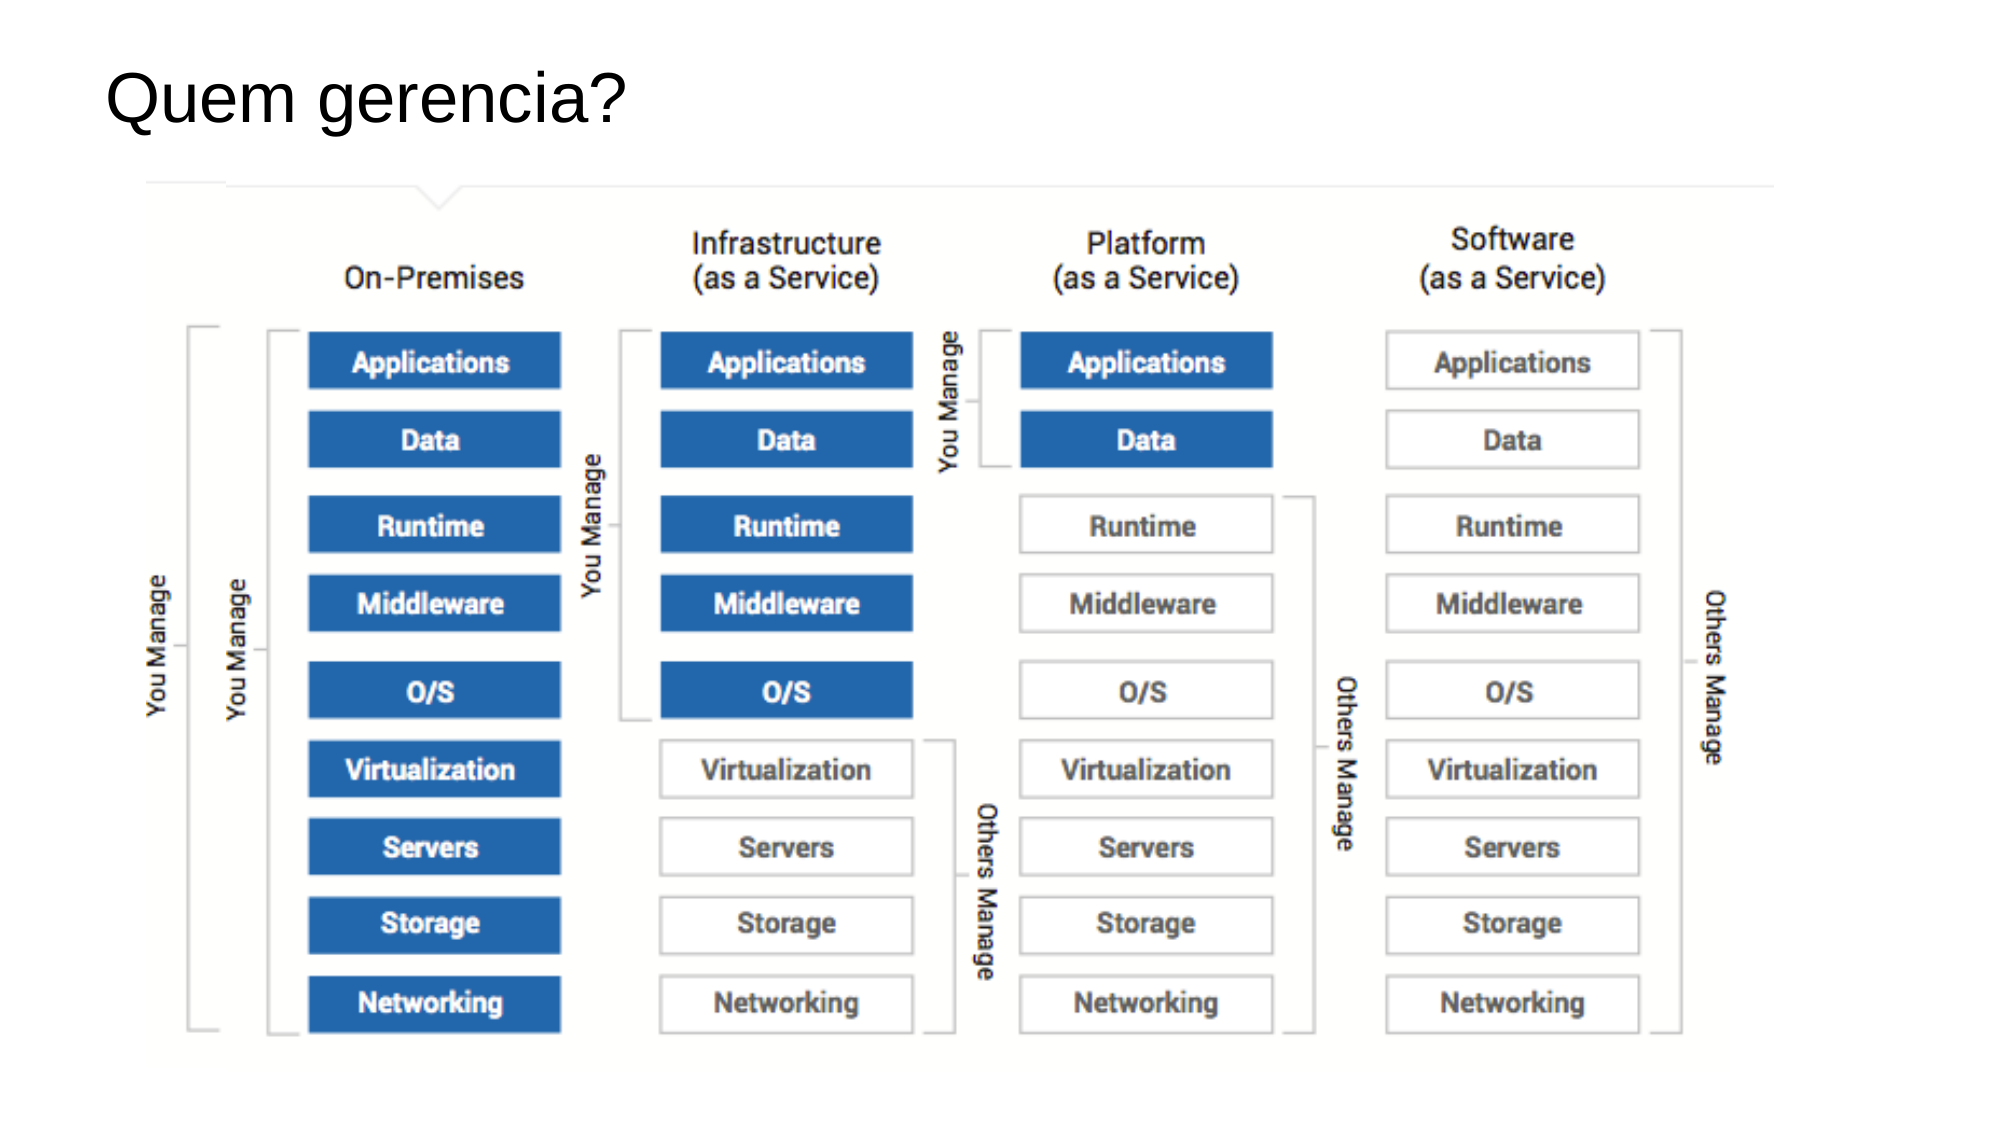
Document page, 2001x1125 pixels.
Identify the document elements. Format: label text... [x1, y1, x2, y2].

picture [226, 147, 1774, 1080]
title Quem gerencia? [90, 0, 1854, 199]
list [146, 143, 1693, 1076]
